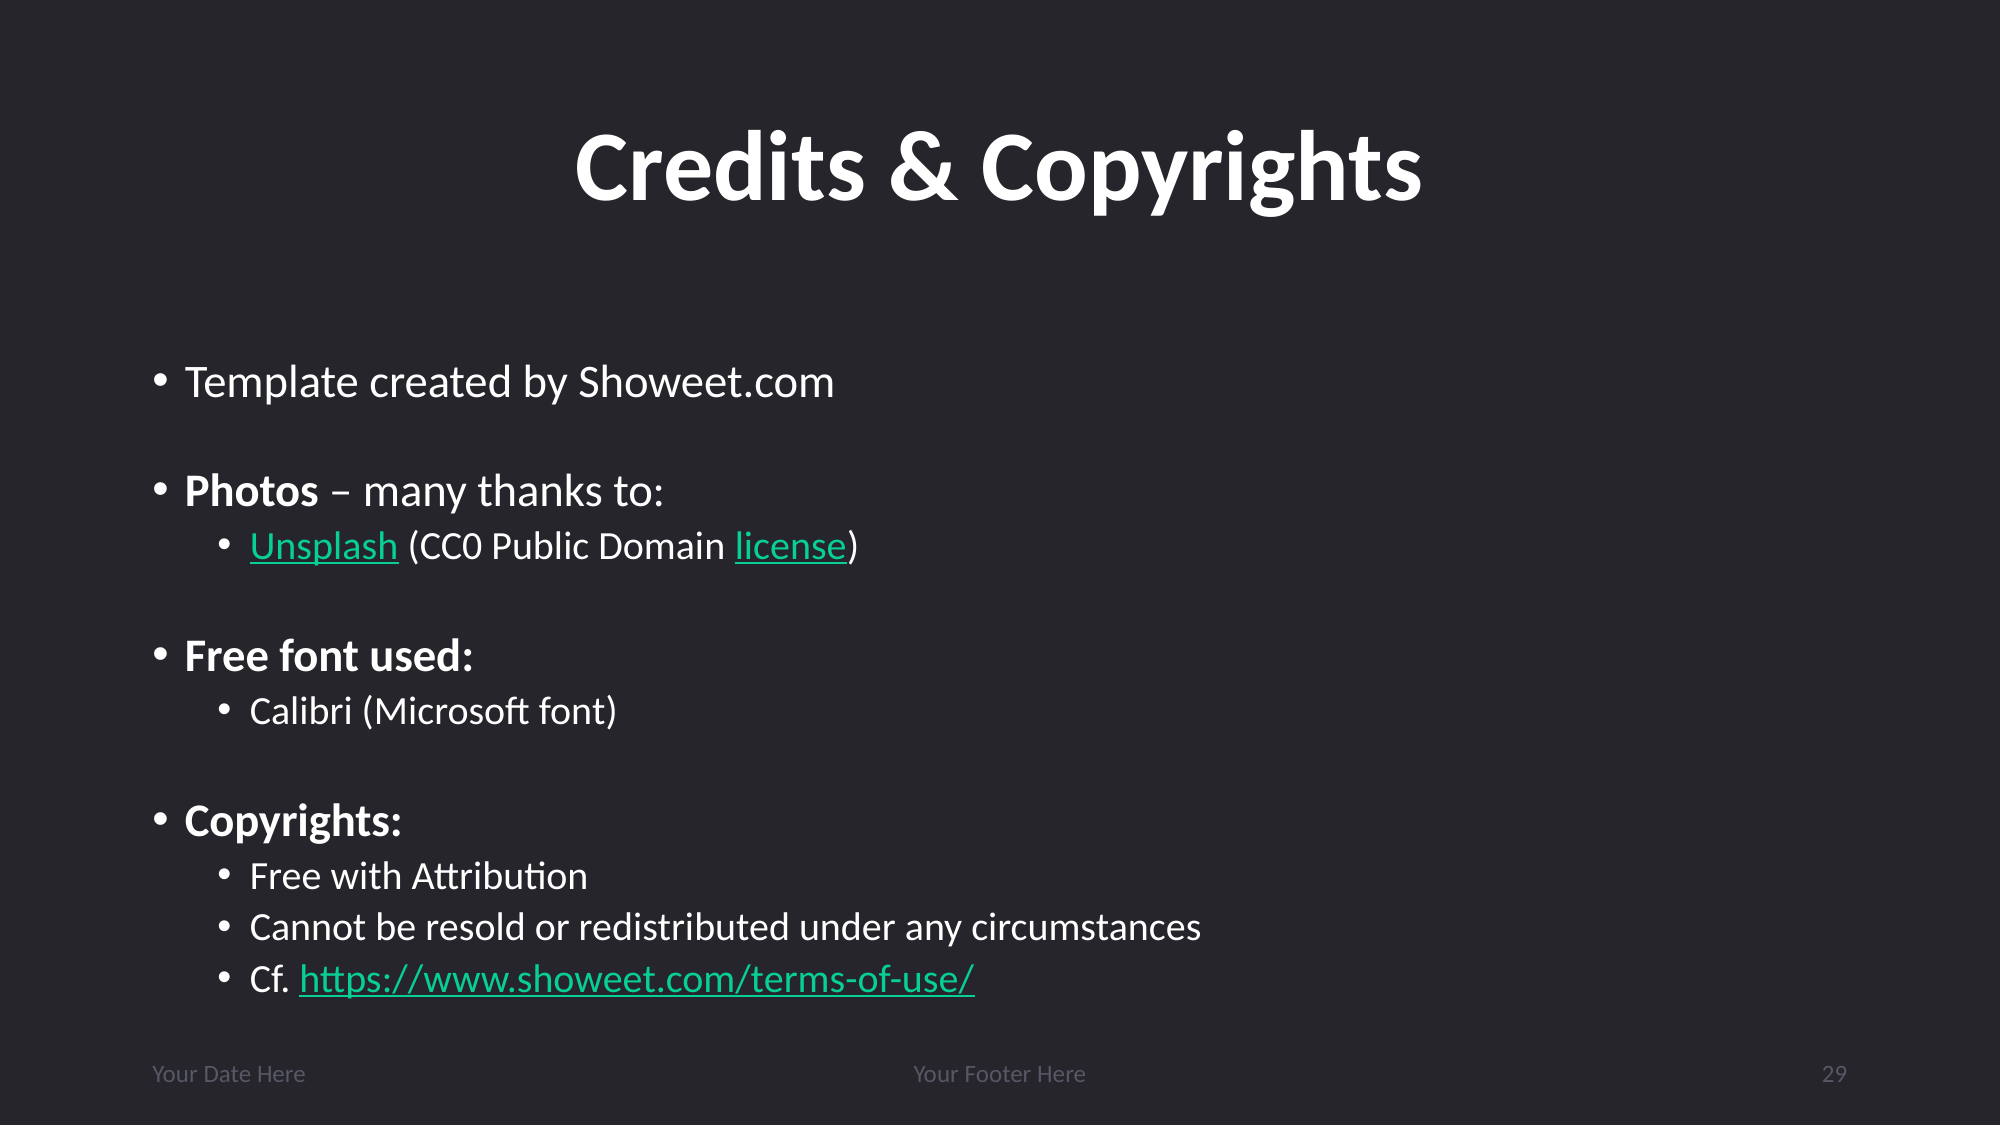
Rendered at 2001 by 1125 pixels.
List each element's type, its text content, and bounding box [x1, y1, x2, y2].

slide_number Your Date Here [137, 1042, 588, 1103]
title Credits & Copyrights [137, 59, 1863, 278]
list Template created by Showeet.com Photos – many thanks to: Unsplash (CC0 Public Domain license) Free font used: Calibri (Microsoft font) Copyrights: Free with Attribution Cannot be resold or redistributed under any circumstances Cf. https://www.showeet.com/terms-of-use/ [137, 349, 1863, 1014]
footer Your Footer Here [662, 1042, 1338, 1103]
slide_number 29 [1412, 1042, 1863, 1103]
